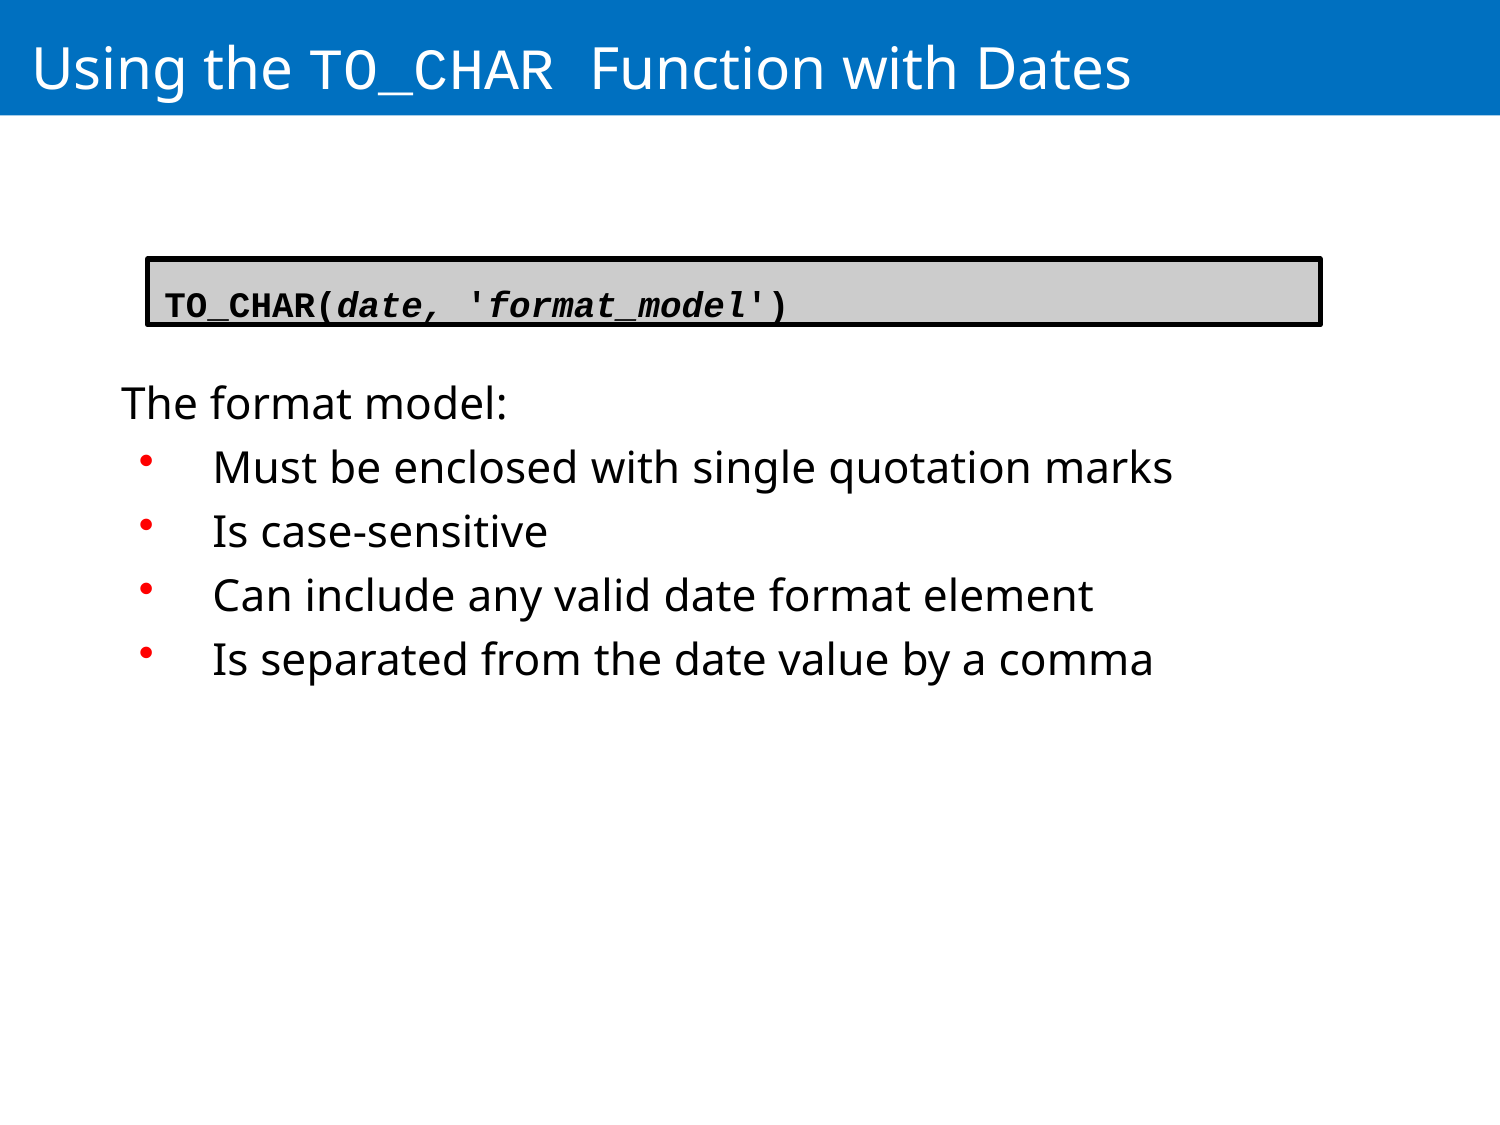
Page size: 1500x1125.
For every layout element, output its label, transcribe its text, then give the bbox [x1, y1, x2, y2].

text_box TO_CHAR(date, 'format_model') [147, 259, 1321, 325]
text_box The format model: Must be enclosed with single quotation marks Is case-sensitive Can include any valid date format element Is separated from the date value by a comma [119, 362, 1351, 685]
title Using the TO_CHAR Function with Dates [29, 0, 1459, 161]
